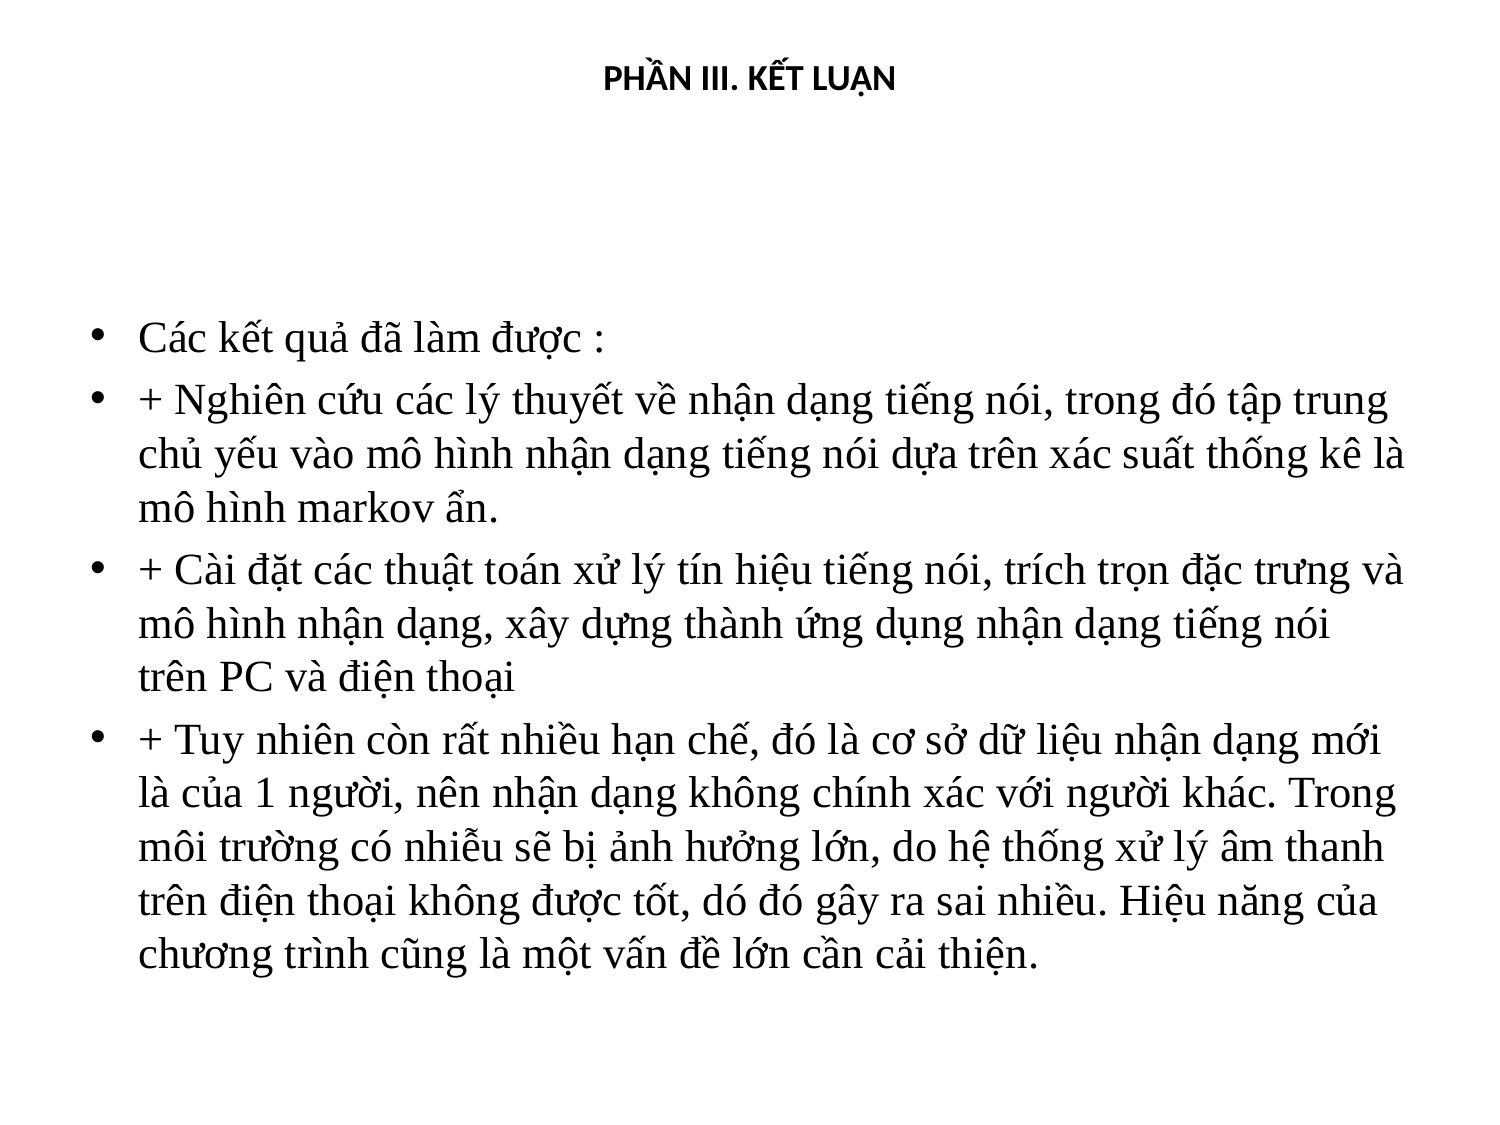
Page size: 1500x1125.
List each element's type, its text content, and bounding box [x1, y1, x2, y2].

title PHẦN III. KẾT LUẬN [75, 45, 1425, 150]
list Các kết quả đã làm được : + Nghiên cứu các lý thuyết về nhận dạng tiếng nói, trong đó tập trung chủ yếu vào mô hình nhận dạng tiếng nói dựa trên xác suất thống kê là mô hình markov ẩn. + Cài đặt các thuật toán xử lý tín hiệu tiếng nói, trích trọn đặc trưng và mô hình nhận dạng, xây dựng thành ứng dụng nhận dạng tiếng nói trên PC và điện thoại + Tuy nhiên còn rất nhiều hạn chế, đó là cơ sở dữ liệu nhận dạng mới là của 1 người, nên nhận dạng không chính xác với người khác. Trong môi trường có nhiễu sẽ bị ảnh hưởng lớn, do hệ thống xử lý âm thanh trên điện thoại không được tốt, dó đó gây ra sai nhiều. Hiệu năng của chương trình cũng là một vấn đề lớn cần cải thiện. [75, 299, 1425, 1005]
